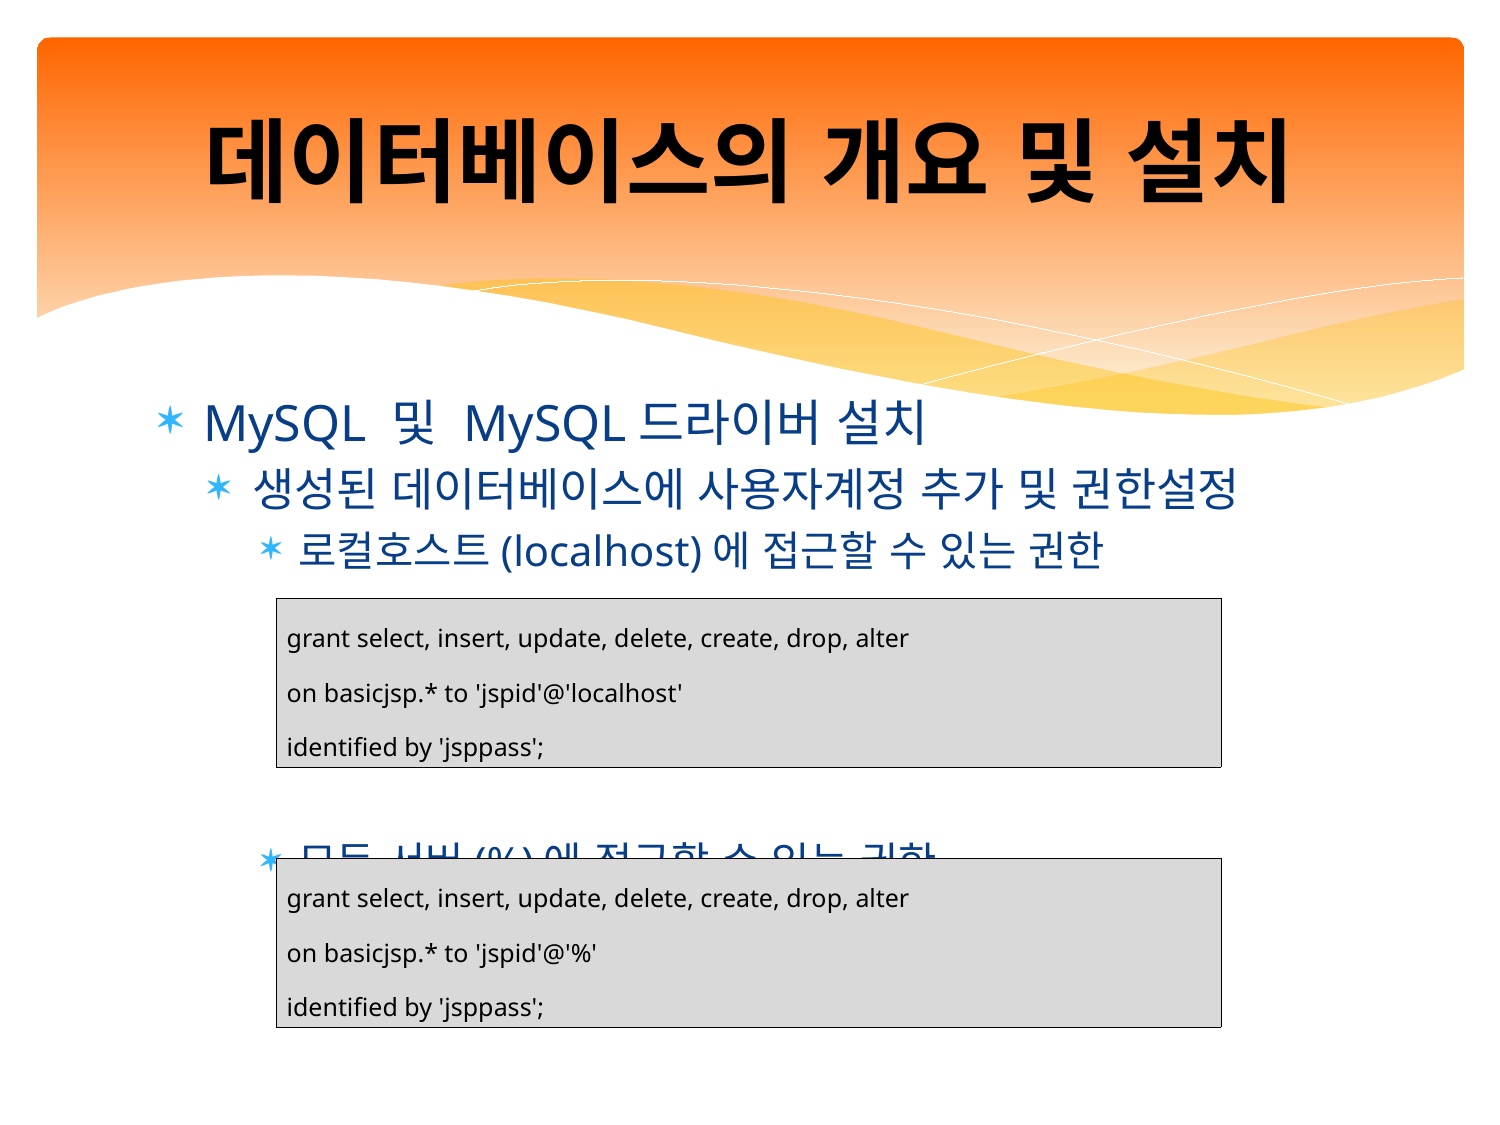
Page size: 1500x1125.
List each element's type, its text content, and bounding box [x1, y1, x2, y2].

list MySQL 및 MySQL드라이버 설치 생성된 데이터베이스에 사용자계정 추가 및 권한설정 로컬호스트(localhost)에 접근할 수 있는 권한 모든 서버(%)에 접근할 수 있는 권한 [143, 384, 1359, 951]
title 데이터베이스의 개요 및 설치 [75, 75, 1425, 261]
table_header grant select, insert, update, delete, create, drop, alter on basicjsp.* to 'jspid'@'localhost' identified by 'jsppass'; [277, 599, 1221, 767]
table_header grant select, insert, update, delete, create, drop, alter on basicjsp.* to 'jspid'@'%' identified by 'jsppass'; [277, 859, 1221, 1027]
text_box [0, 0, 1500, 75]
